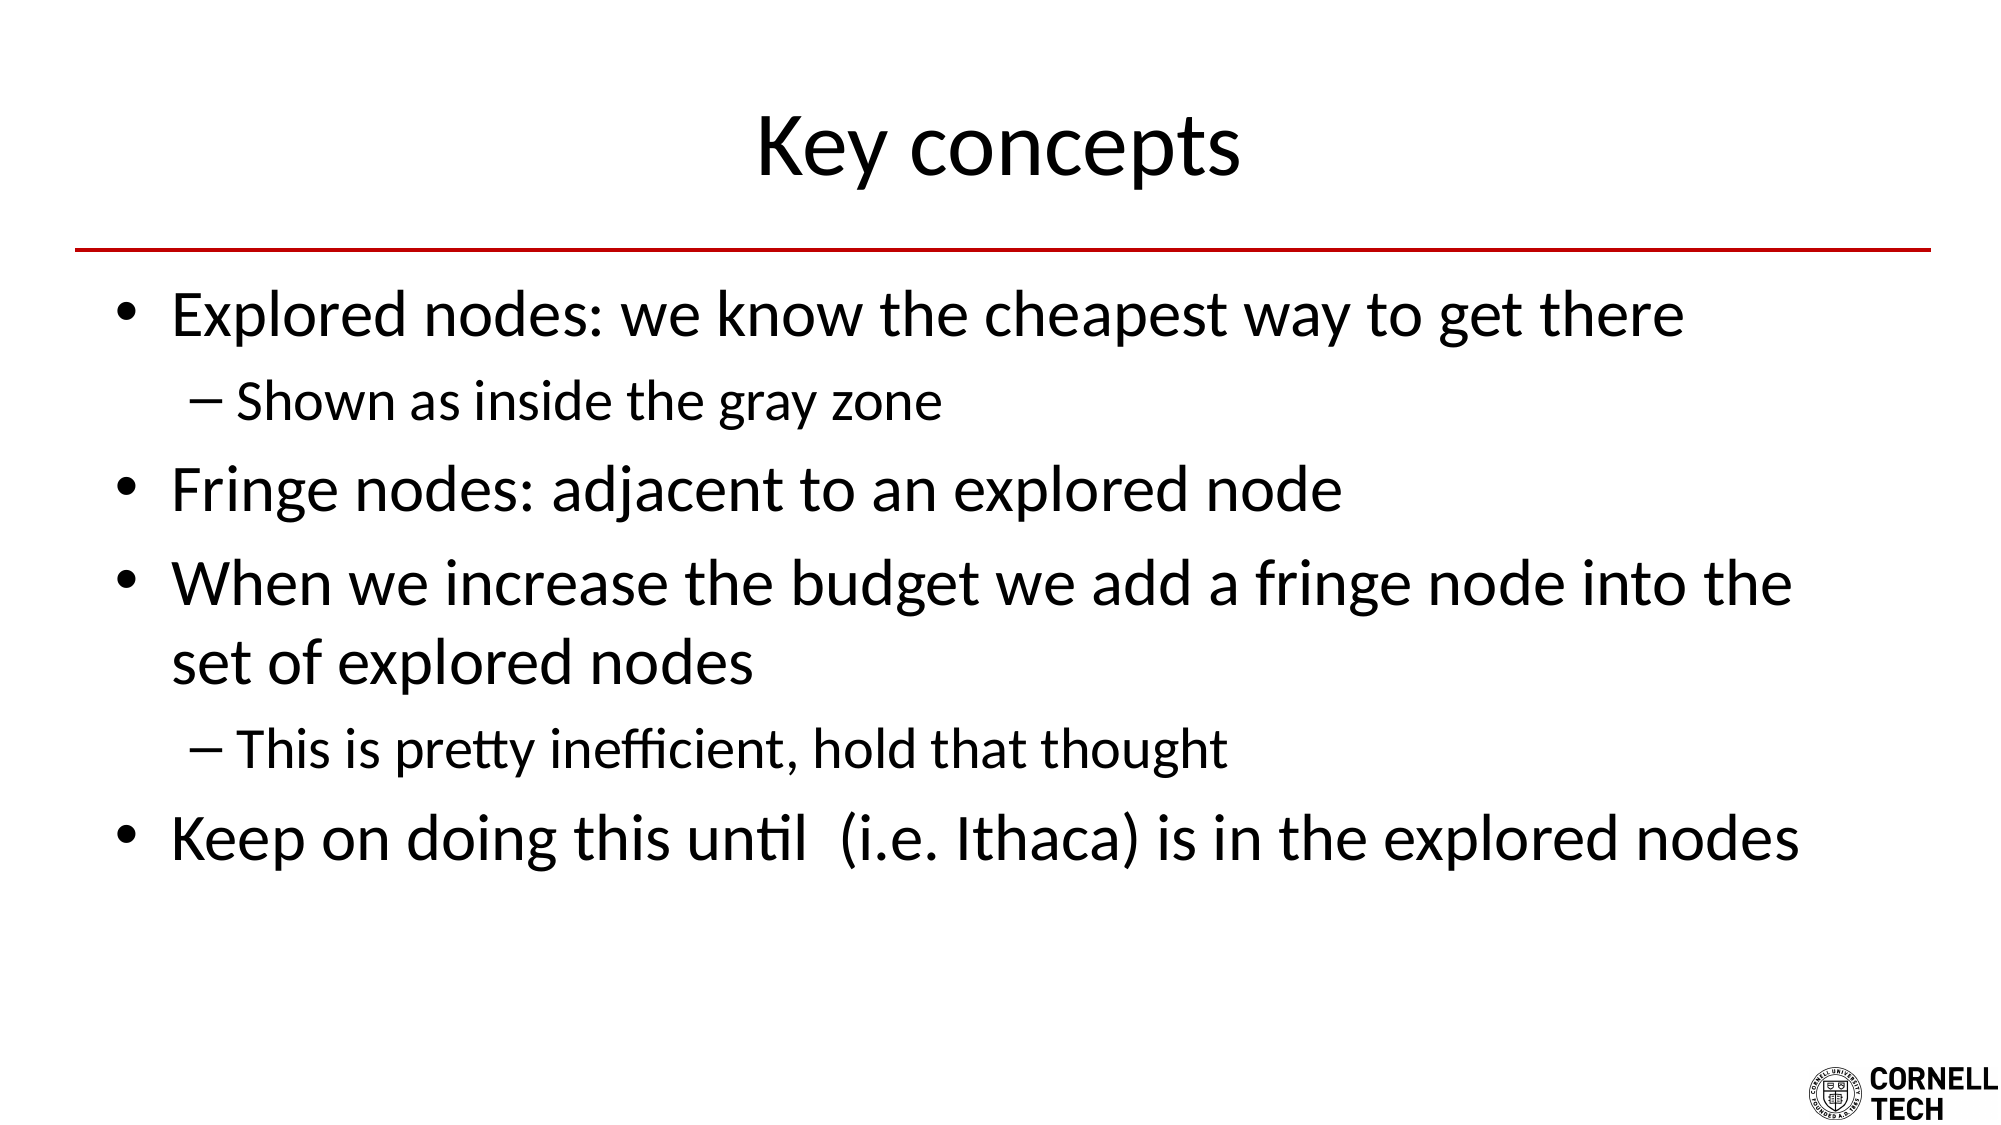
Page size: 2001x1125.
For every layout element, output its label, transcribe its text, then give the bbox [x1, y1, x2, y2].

title Key concepts [99, 45, 1900, 233]
picture [1809, 1067, 1998, 1120]
